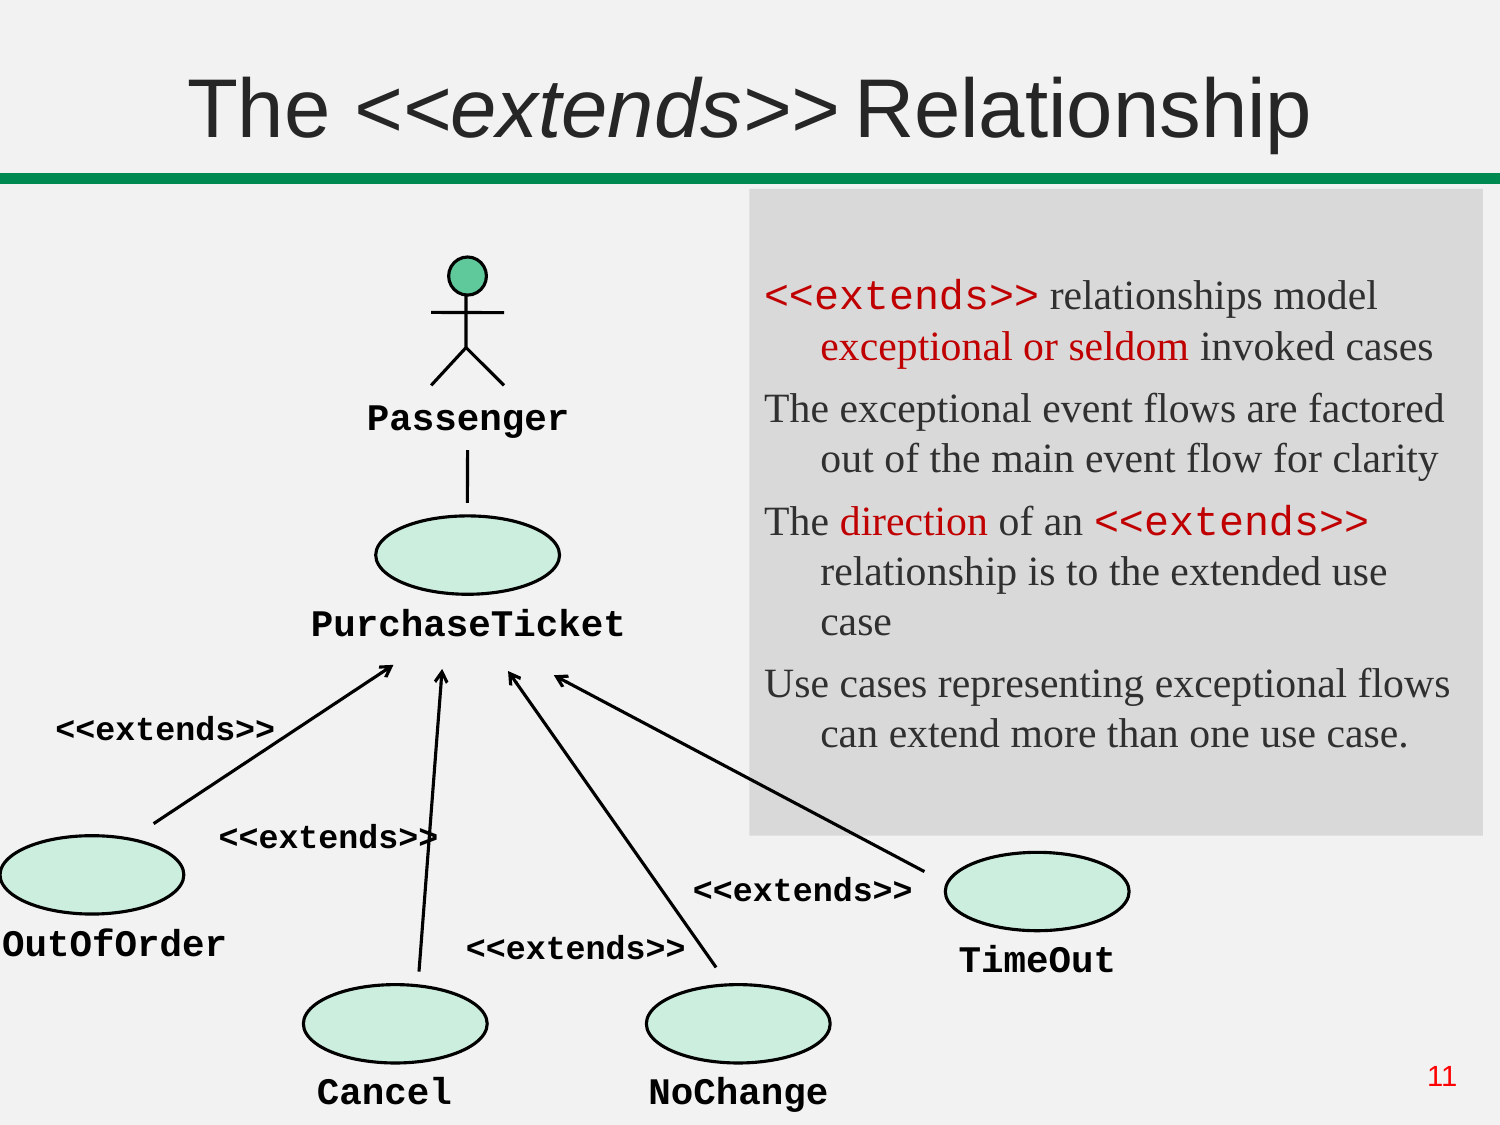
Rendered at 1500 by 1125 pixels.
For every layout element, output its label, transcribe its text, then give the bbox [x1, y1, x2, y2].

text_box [720, 674, 929, 916]
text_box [203, 668, 455, 972]
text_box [646, 984, 831, 1113]
list <<extends>> relationships model exceptional or seldom invoked cases The exceptional event flows are factored out of the main event flow for clarity The direction of an <<extends>> relationship is to the extended use case Use cases representing exceptional flows can extend more than one use case. [749, 188, 1483, 836]
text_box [458, 670, 717, 974]
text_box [945, 852, 1130, 981]
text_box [310, 256, 627, 644]
title The <<extends>> Relationship [0, 0, 1500, 163]
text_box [40, 664, 394, 824]
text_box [0, 835, 198, 964]
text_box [303, 984, 488, 1113]
